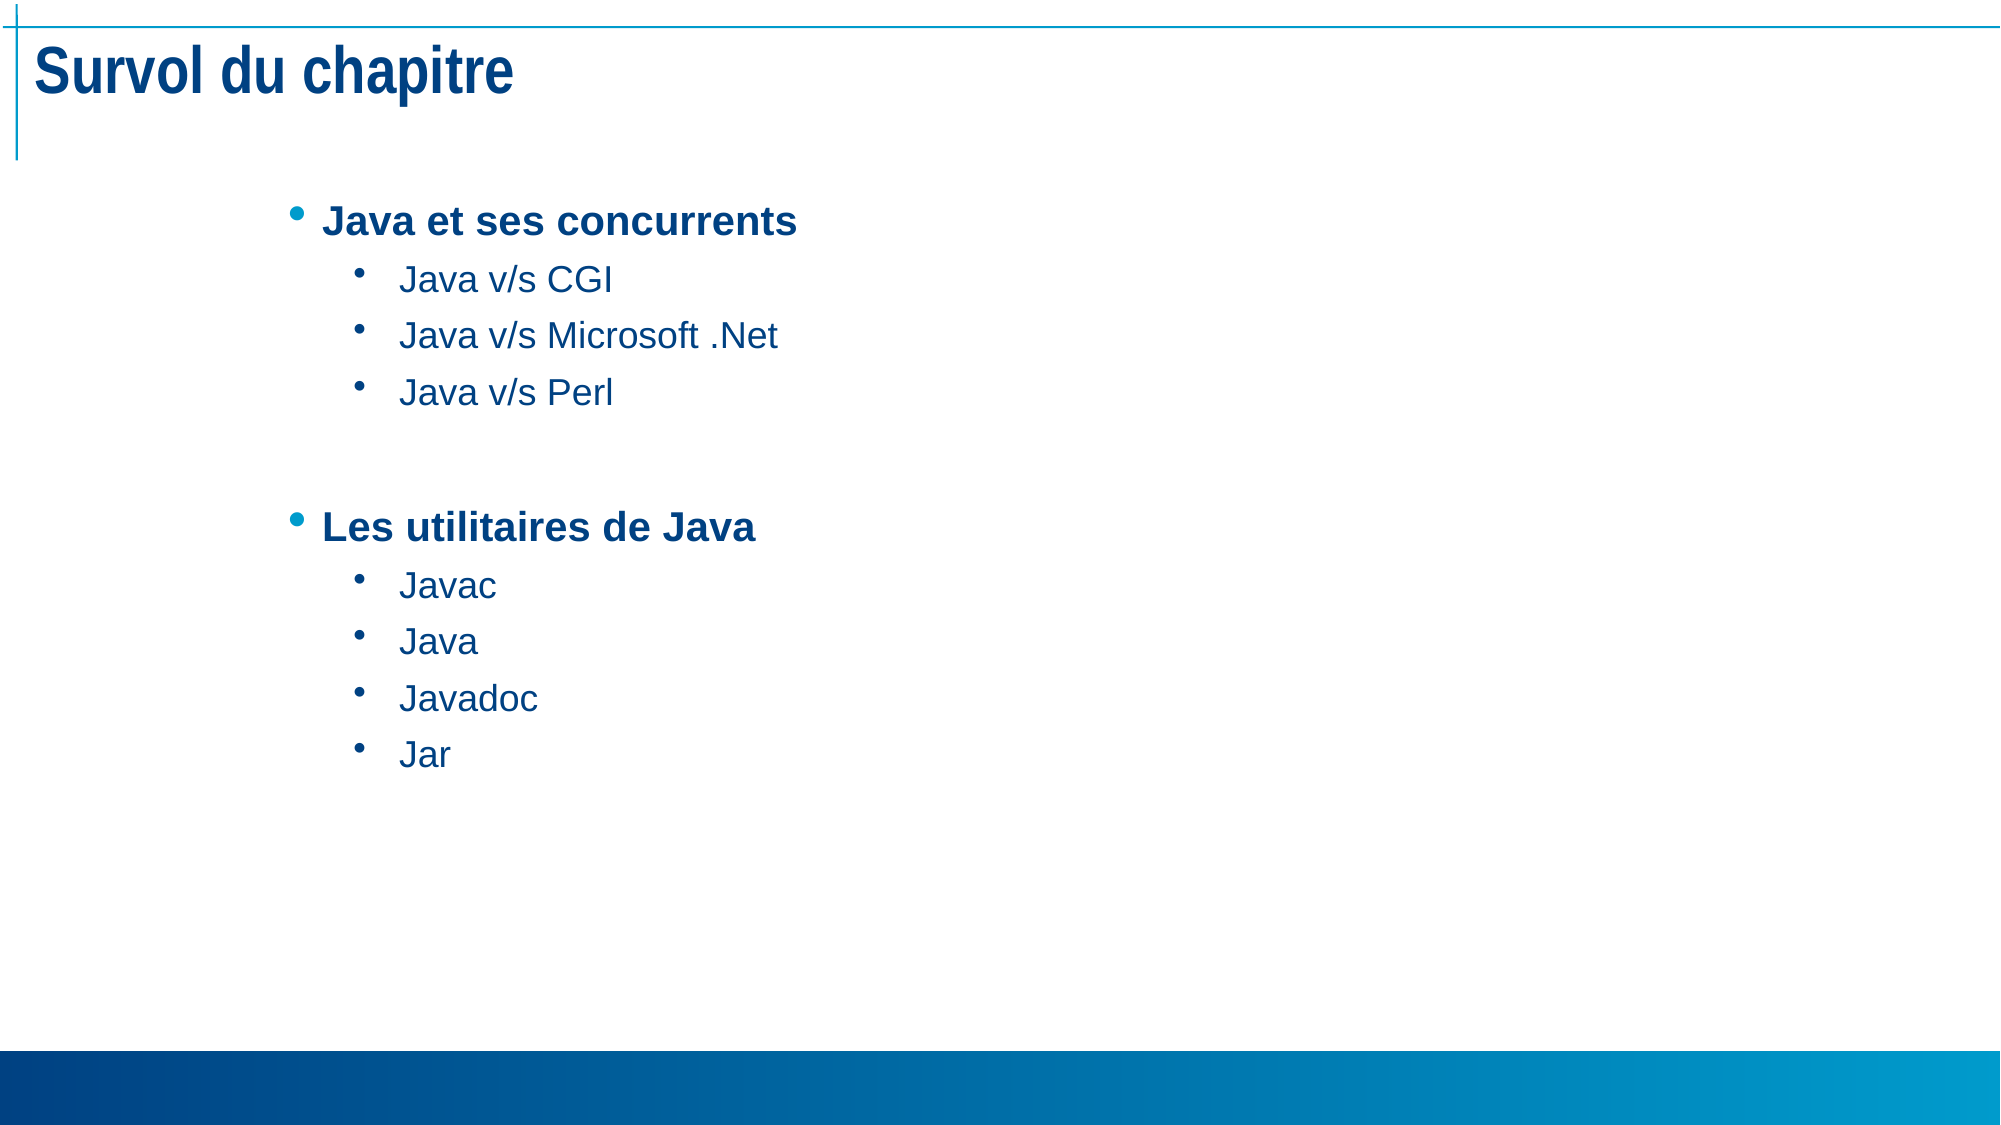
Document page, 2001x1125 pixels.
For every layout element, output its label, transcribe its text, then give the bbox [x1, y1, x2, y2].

picture [933, 1051, 943, 1125]
list Java et ses concurrents Java v/s CGI Java v/s Microsoft .Net Java v/s Perl Les utilitaires de Java Javac Java Javadoc Jar [275, 186, 1725, 1035]
title Survol du chapitre [19, 33, 1987, 185]
